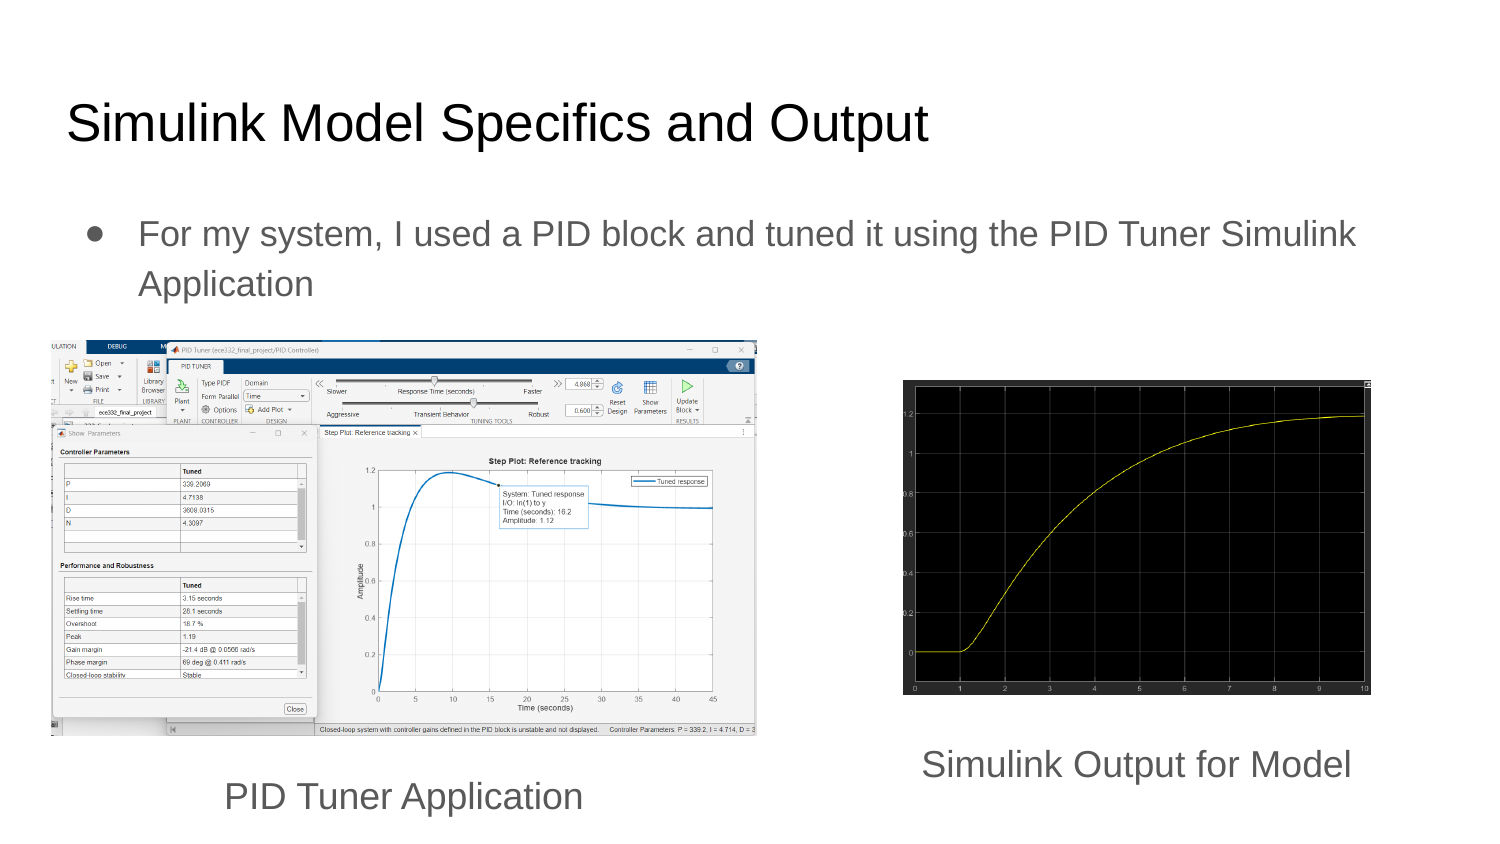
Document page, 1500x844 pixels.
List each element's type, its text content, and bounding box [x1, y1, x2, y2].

text_box Simulink Output for Model [887, 724, 1386, 798]
text_box PID Tuner Application [143, 757, 665, 822]
list For my system, I used a PID block and tuned it using the PID Tuner Simulink Application [51, 189, 1449, 319]
picture [902, 380, 1371, 696]
title Simulink Model Specifics and Output [51, 72, 1449, 167]
picture [50, 340, 757, 736]
